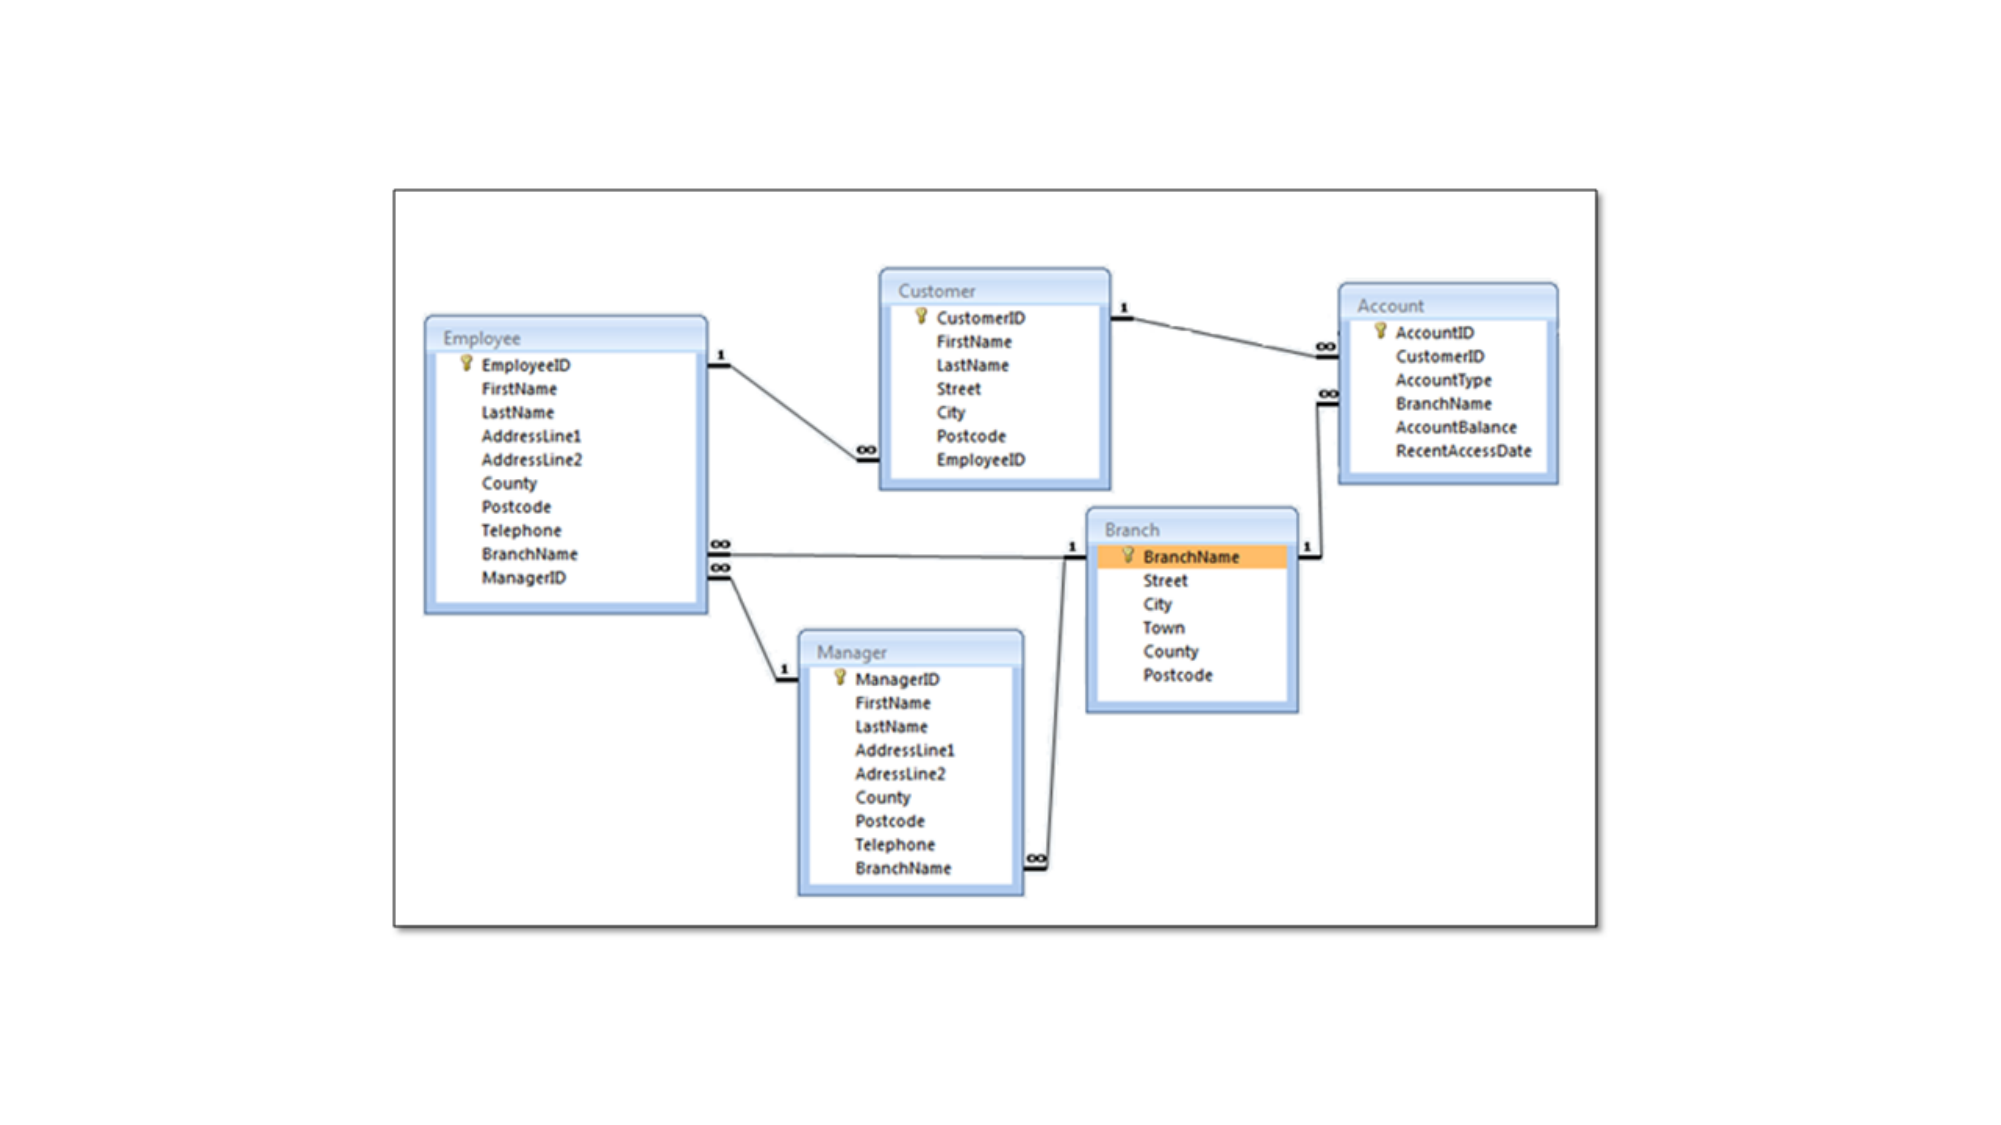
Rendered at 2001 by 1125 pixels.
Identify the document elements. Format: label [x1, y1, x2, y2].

picture [385, 181, 1614, 944]
